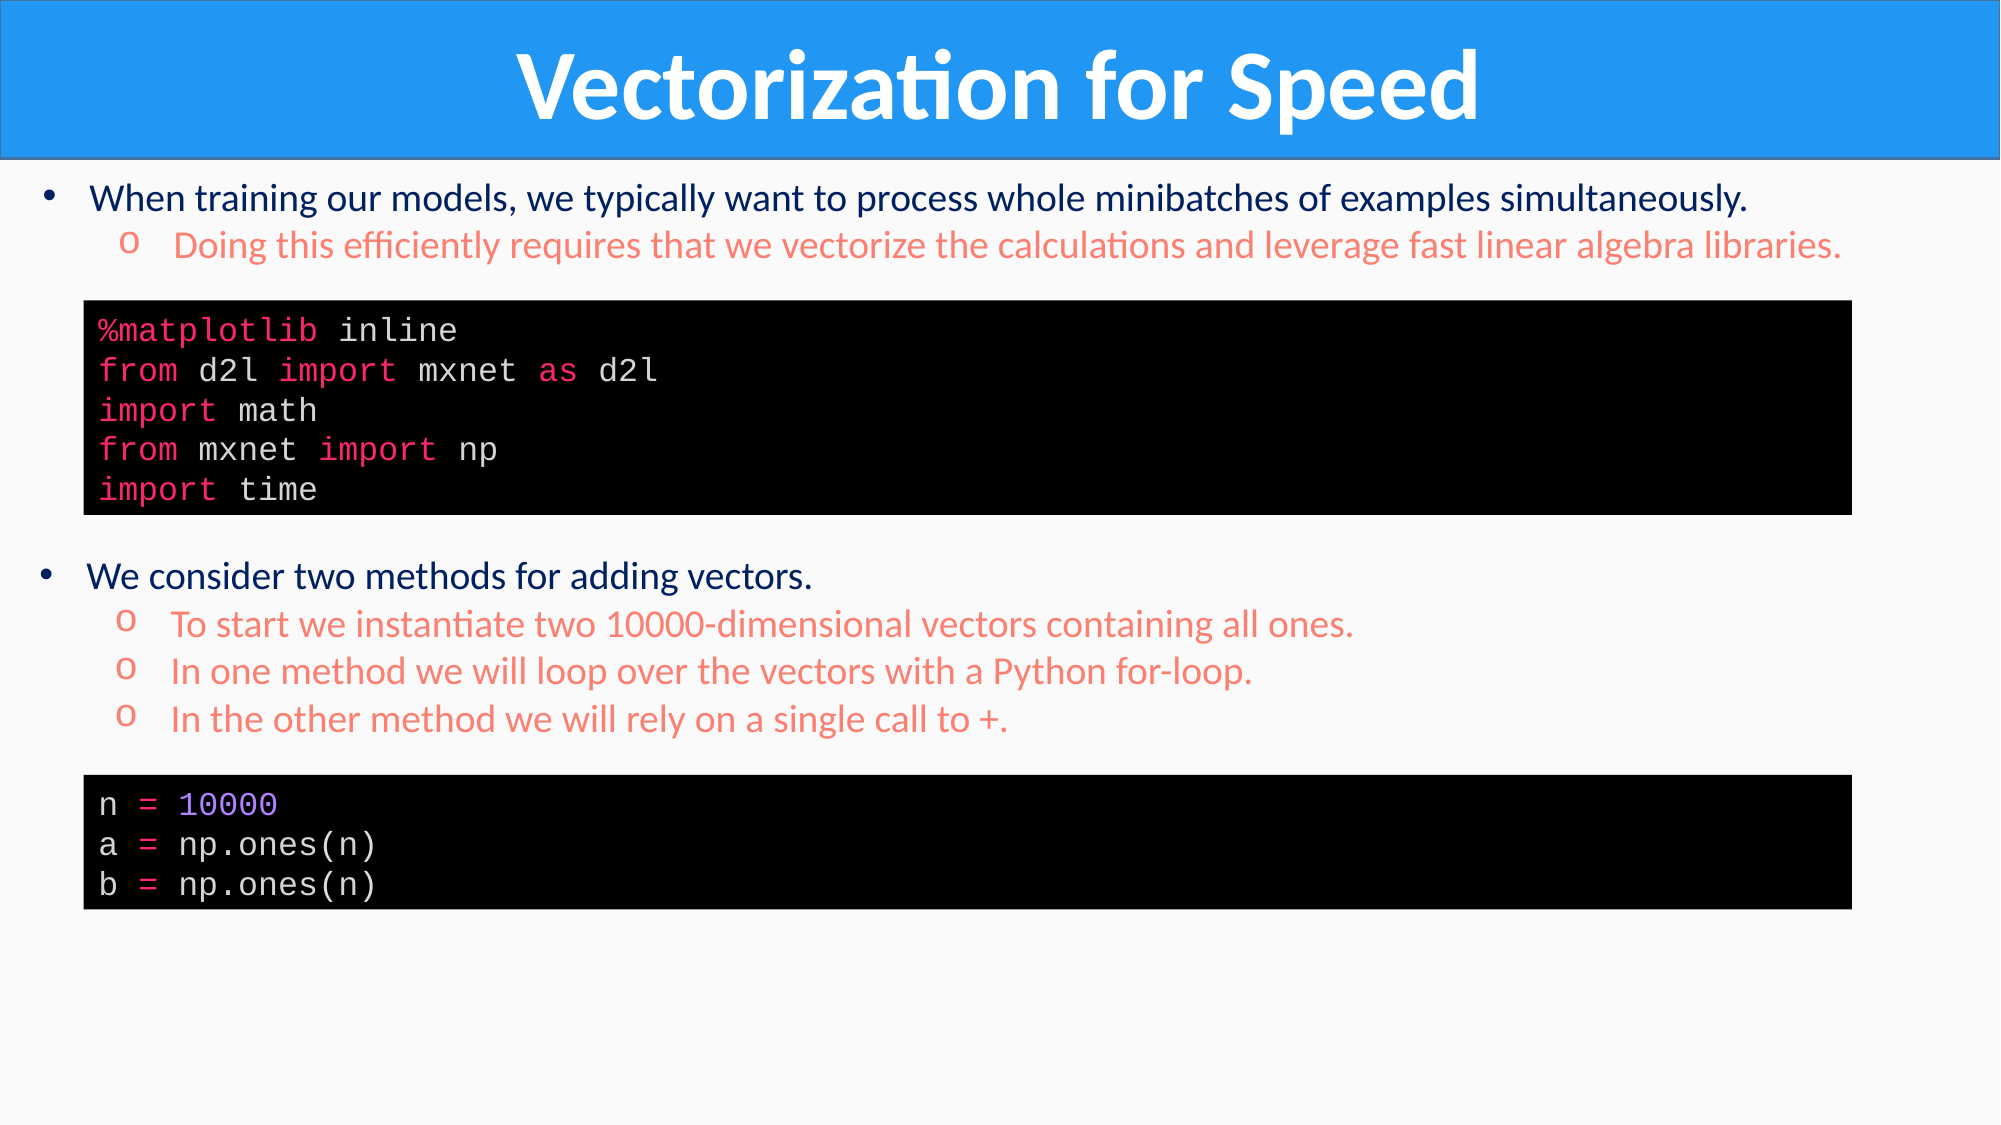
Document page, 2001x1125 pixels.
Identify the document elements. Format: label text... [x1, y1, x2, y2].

text_box Vectorization for Speed [0, 0, 2000, 160]
text_box We consider two methods for adding vectors. To start we instantiate two 10000-dimensional vectors containing all ones. In one method we will loop over the vectors with a Python for-loop. In the other method we will rely on a single call to +. [24, 542, 1381, 748]
text_box %matplotlib inline from d2l import mxnet as d2l import math from mxnet import np import time [83, 300, 1852, 515]
text_box n = 10000 a = np.ones(n) b = np.ones(n) [83, 774, 1852, 910]
text_box When training our models, we typically want to process whole minibatches of examples simultaneously. Doing this efficiently requires that we vectorize the calculations and leverage fast linear algebra libraries. [27, 164, 1869, 274]
